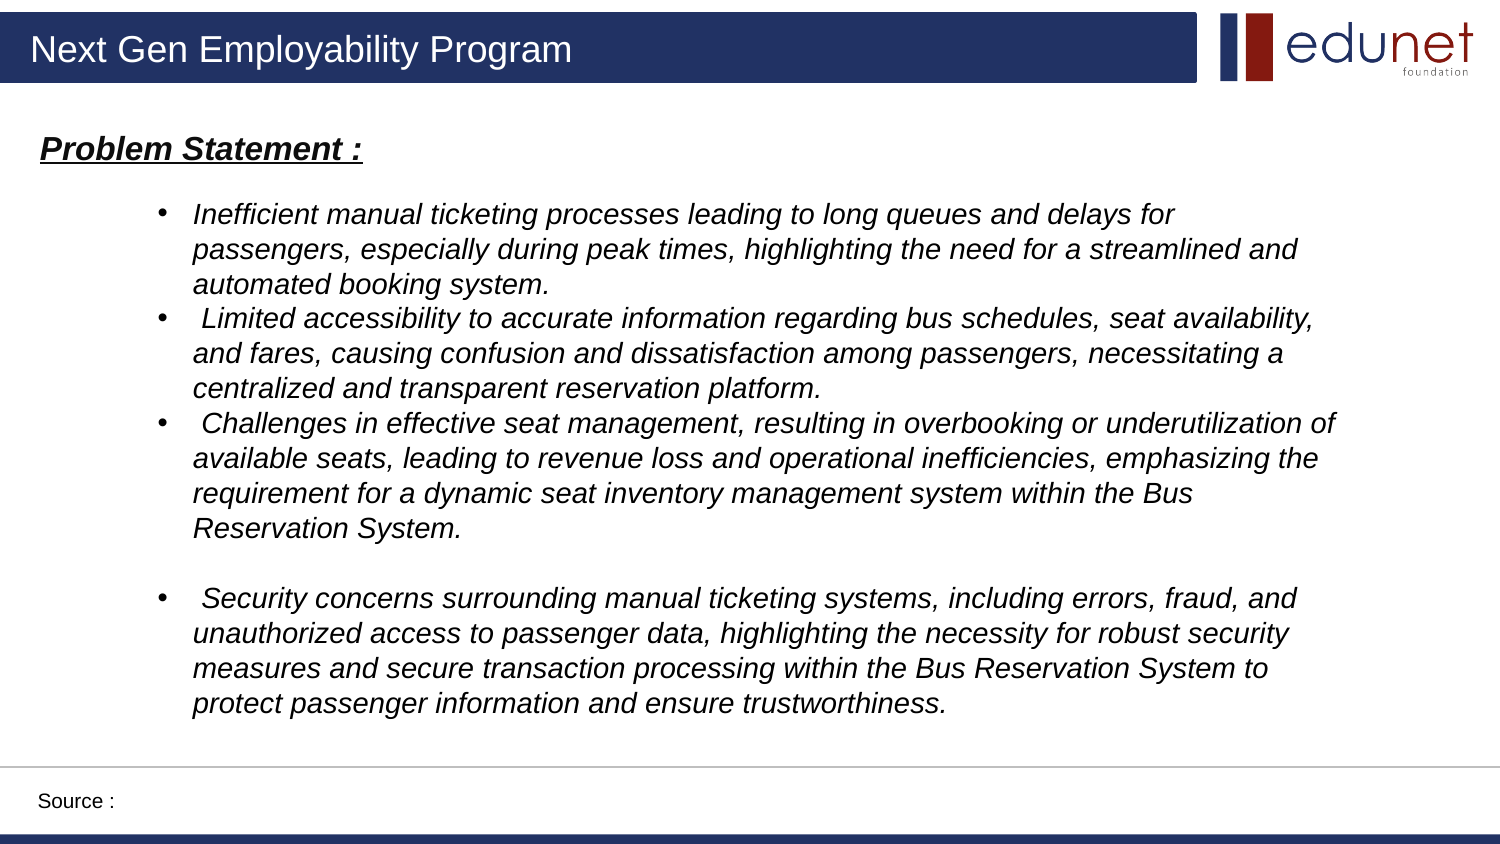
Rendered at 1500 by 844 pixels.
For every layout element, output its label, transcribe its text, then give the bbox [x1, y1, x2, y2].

text_box Source : [22, 776, 139, 826]
picture [1279, 14, 1482, 83]
text_box Inefficient manual ticketing processes leading to long queues and delays for passengers, especially during peak times, highlighting the need for a streamlined and automated booking system. Limited accessibility to accurate information regarding bus schedules, seat availability, and fares, causing confusion and dissatisfaction among passengers, necessitating a centralized and transparent reservation platform. Challenges in effective seat management, resulting in overbooking or underutilization of available seats, leading to revenue loss and operational inefficiencies, emphasizing the requirement for a dynamic seat inventory management system within the Bus Reservation System. Security concerns surrounding manual ticketing systems, including errors, fraud, and unauthorized access to passenger data, highlighting the necessity for robust security measures and secure transaction processing within the Bus Reservation System to protect passenger information and ensure trustworthiness. [142, 187, 1359, 727]
title Problem Statement : [24, 111, 507, 165]
